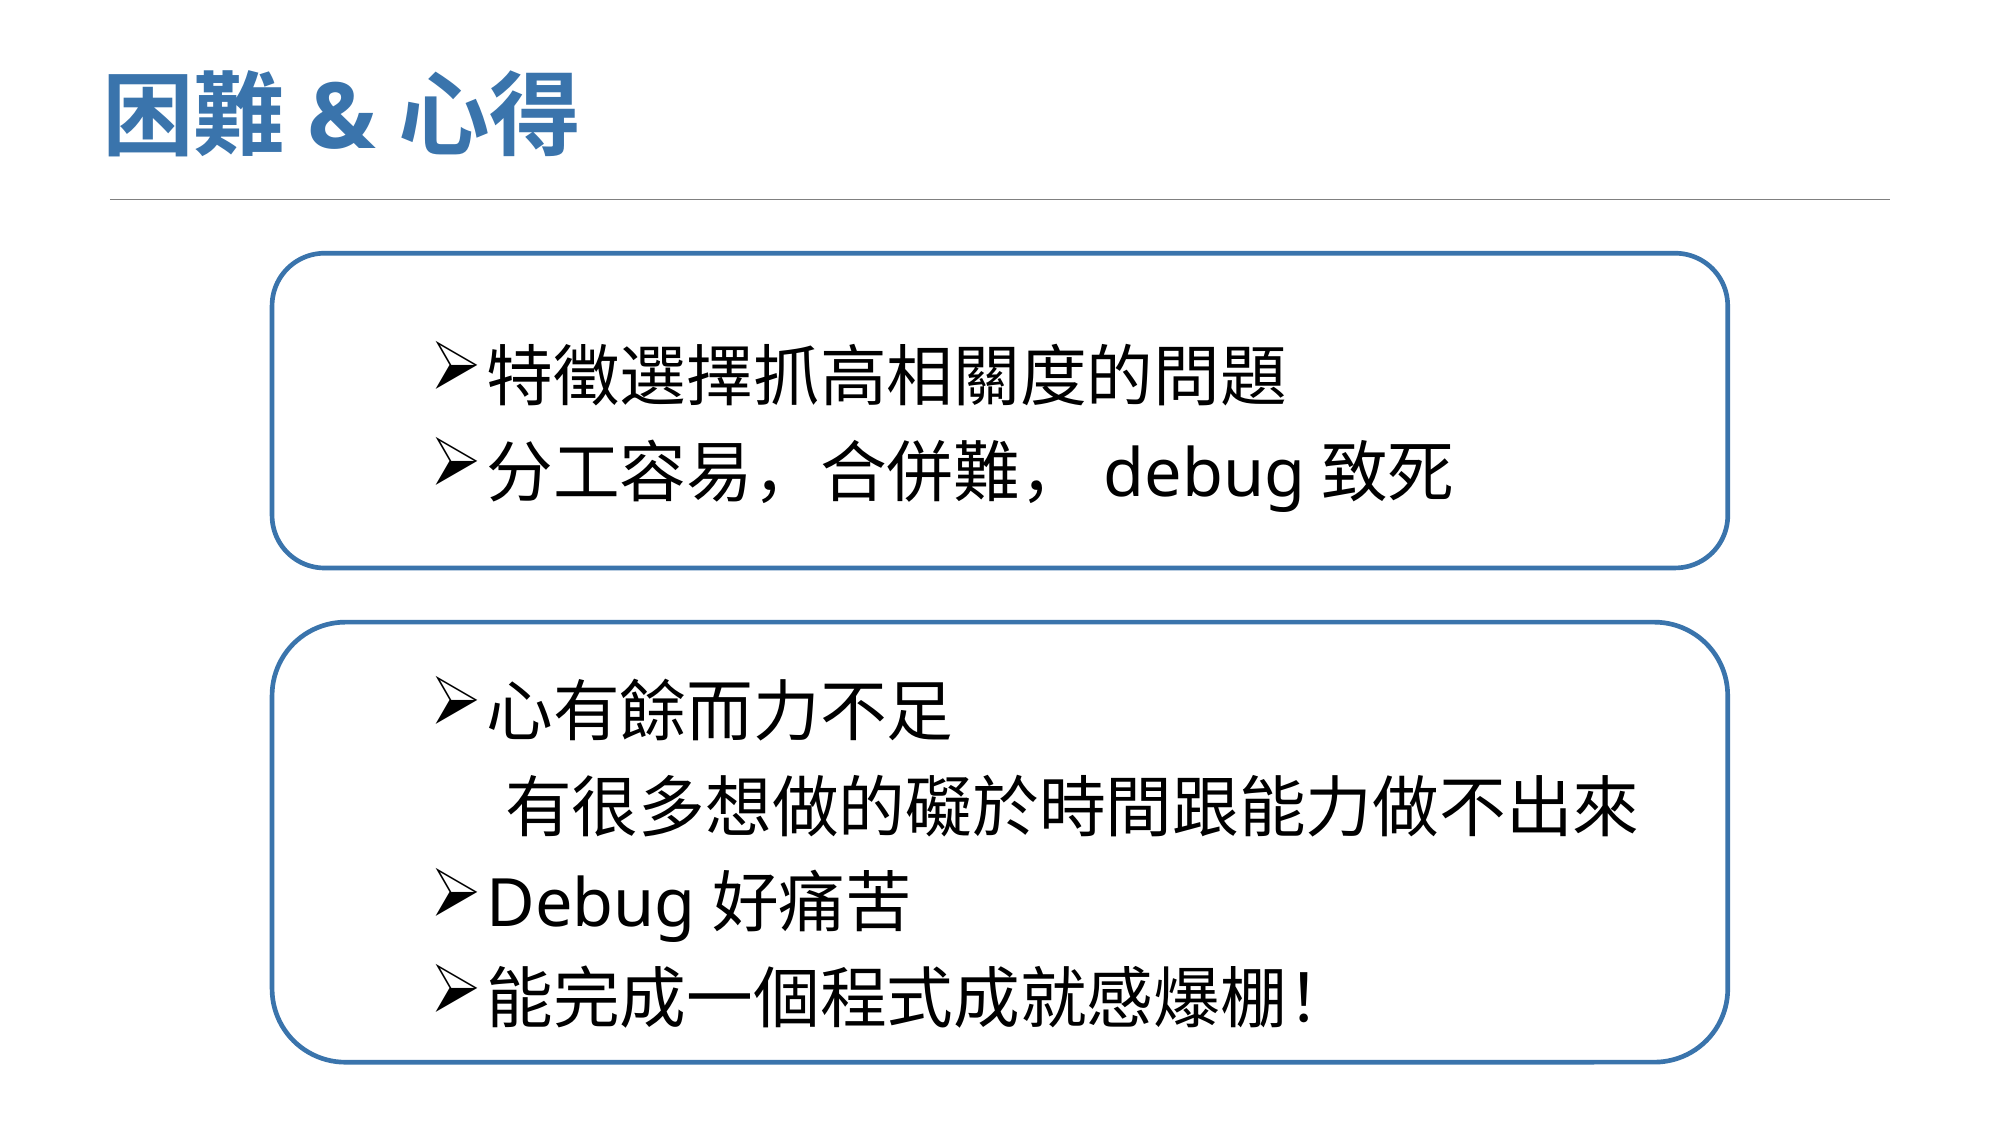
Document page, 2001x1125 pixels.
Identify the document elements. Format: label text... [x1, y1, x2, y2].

text_box 困難&心得 [87, 49, 734, 175]
text_box 心有餘而力不足 有很多想做的礙於時間跟能力做不出來 Debug好痛苦 能完成一個程式成就感爆棚！ [1706, 645, 1820, 1044]
text_box [271, 252, 1729, 570]
text_box [271, 621, 1729, 1064]
